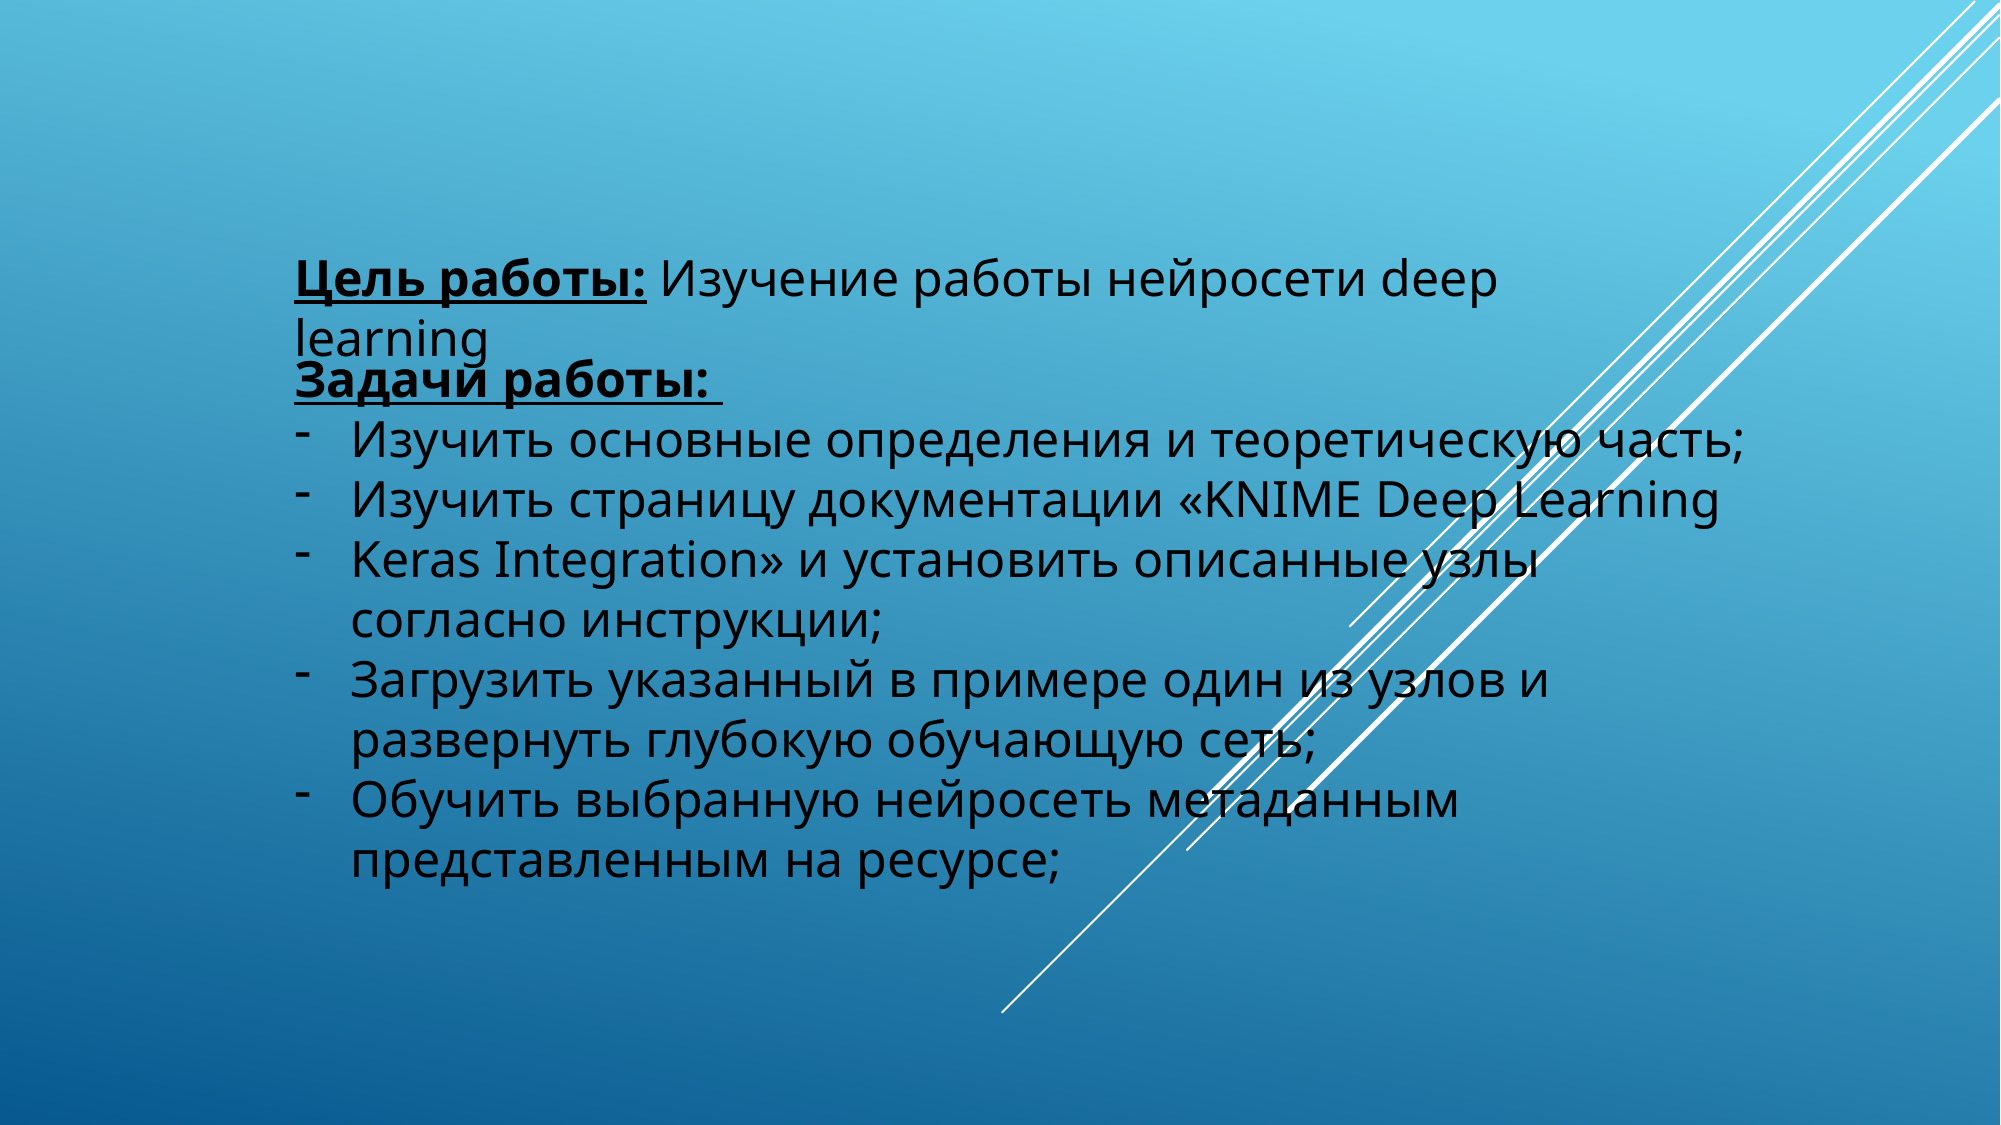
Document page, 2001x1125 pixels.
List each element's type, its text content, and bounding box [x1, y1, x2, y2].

text_box Цель работы: Изучение работы нейросети deep learning [279, 238, 1693, 340]
text_box Задачи работы: Изучить основные определения и теоретическую часть; Изучить страницу документации «KNIME Deep Learning Keras Integration» и установить описанные узлы согласно инструкции; Загрузить указанный в примере один из узлов и развернуть глубокую обучающую сеть; Обучить выбранную нейросеть метаданным представленным на ресурсе; [279, 340, 1771, 896]
